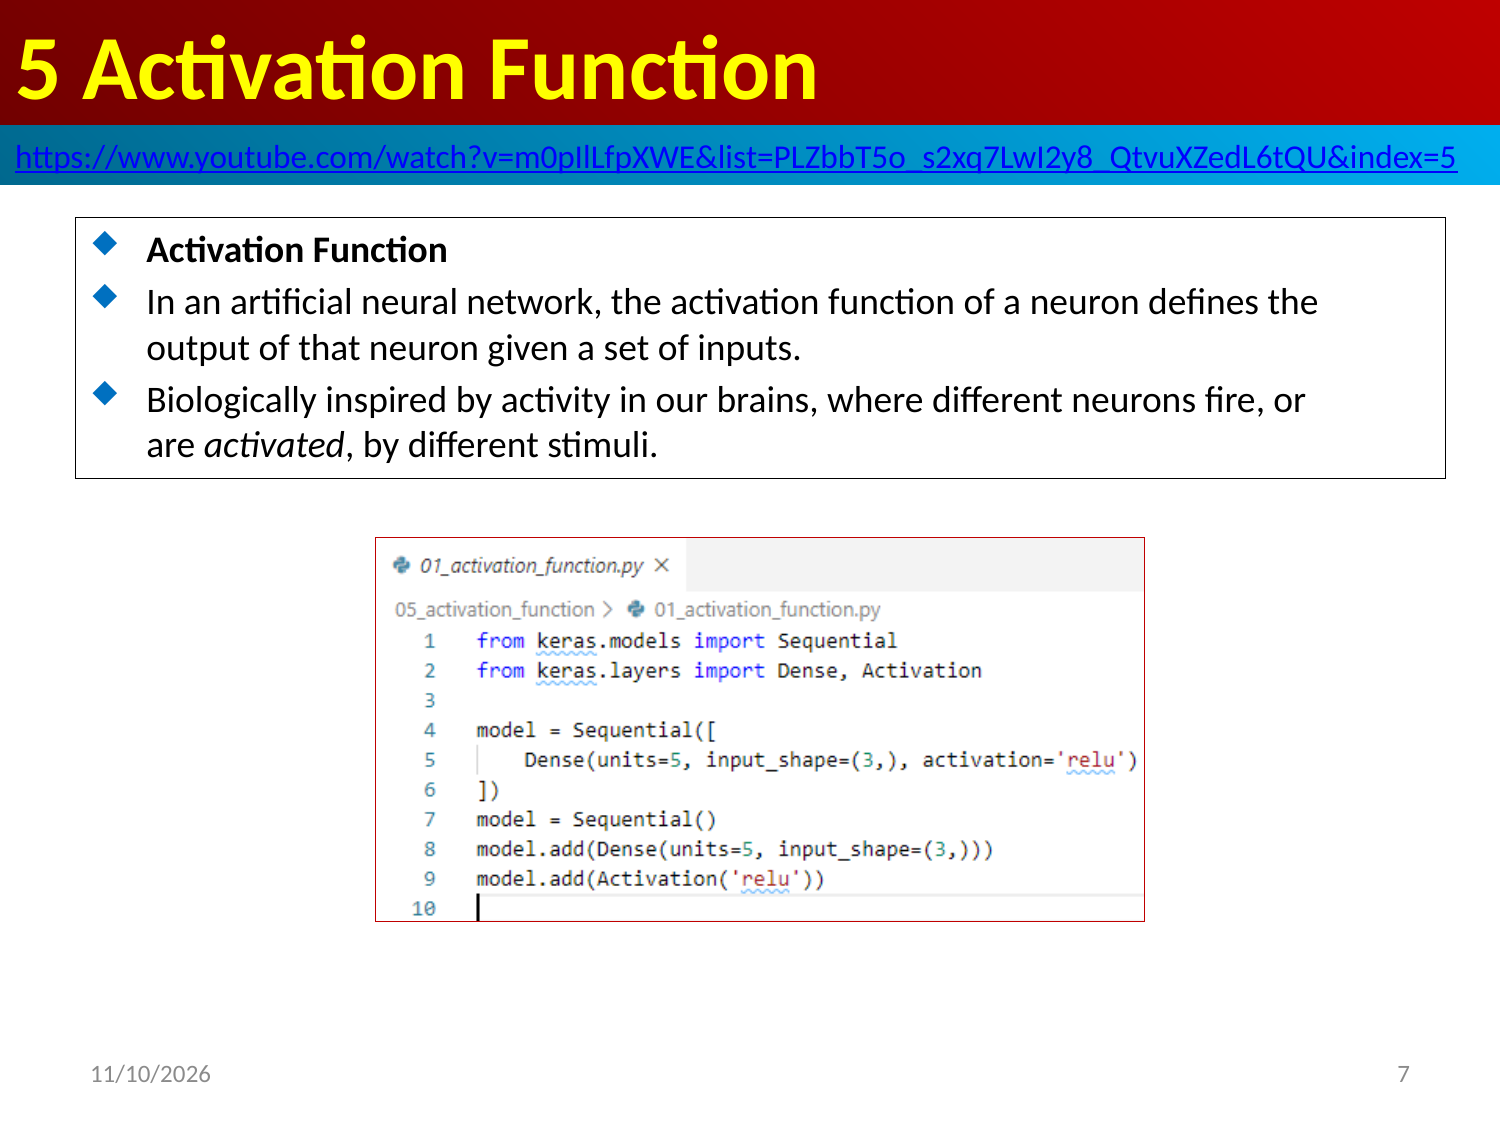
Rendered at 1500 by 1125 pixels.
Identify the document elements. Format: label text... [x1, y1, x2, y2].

subtitle Activation Function In an artificial neural network, the activation function of a neuron defines the output of that neuron given a set of inputs. Biologically inspired by activity in our brains, where different neurons fire, or are activated, by different stimuli. [75, 217, 1446, 479]
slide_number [75, 1042, 425, 1103]
text_box https://www.youtube.com/watch?v=m0pIlLfpXWE&list=PLZbbT5o_s2xq7LwI2y8_QtvuXZedL6tQU&index=5 [0, 125, 1500, 185]
slide_number 7 [1074, 1042, 1425, 1103]
title 5 Activation Function [0, 0, 1500, 125]
picture [375, 537, 1145, 922]
